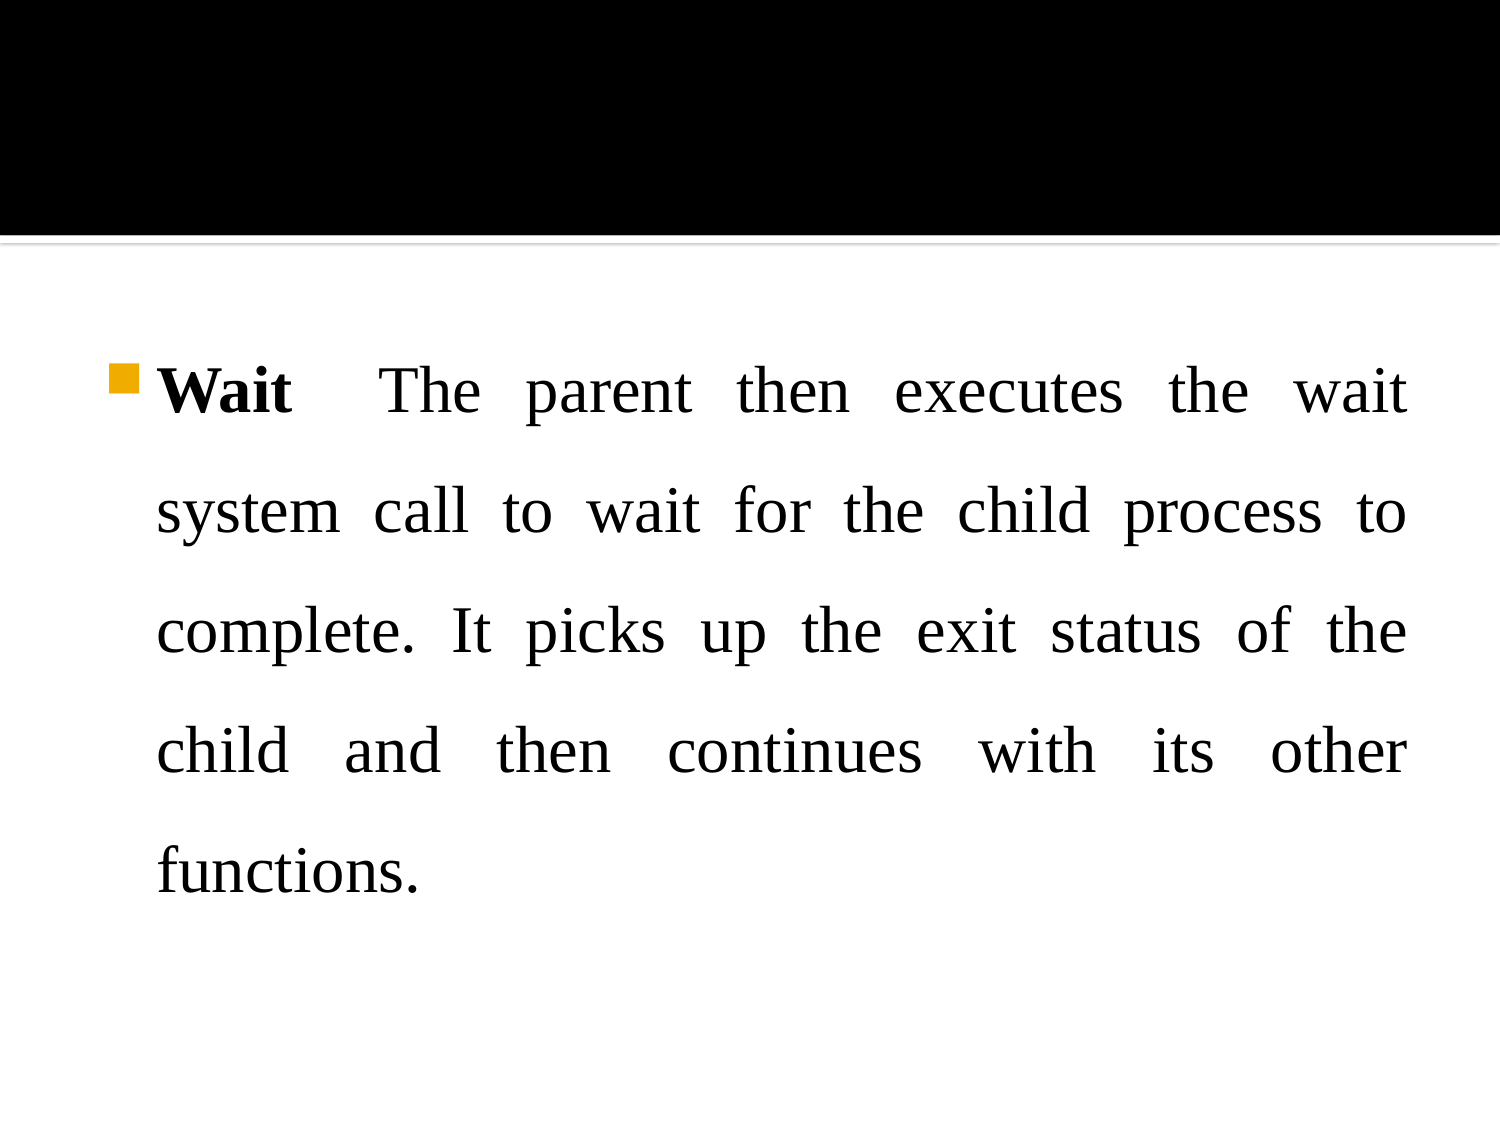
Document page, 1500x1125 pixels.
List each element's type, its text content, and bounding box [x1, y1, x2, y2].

list Wait The parent then executes the wait system call to wait for the child process to complete. It picks up the exit status of the child and then continues with its other functions. [75, 291, 1425, 1050]
